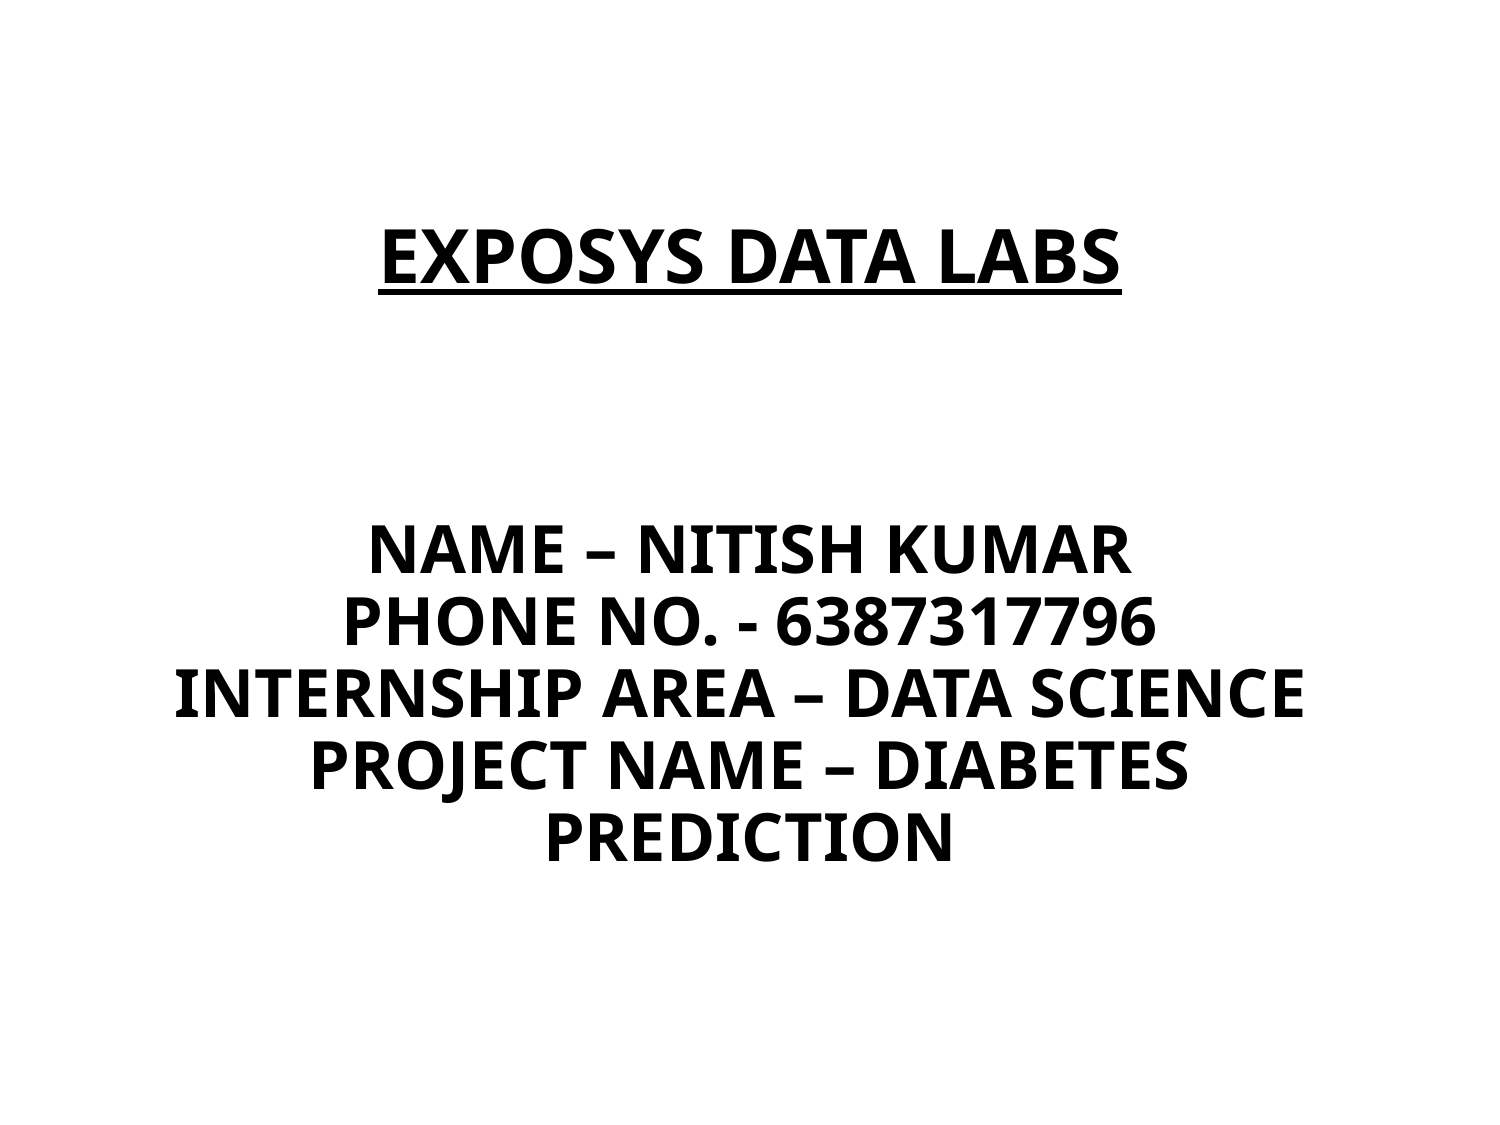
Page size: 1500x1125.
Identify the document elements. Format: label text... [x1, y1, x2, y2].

title EXPOSYS DATA LABS NAME – NITISH KUMAR PHONE NO. - 6387317796 INTERNSHIP AREA – DATA SCIENCE PROJECT NAME – DIABETES PREDICTION [103, 59, 1397, 1035]
